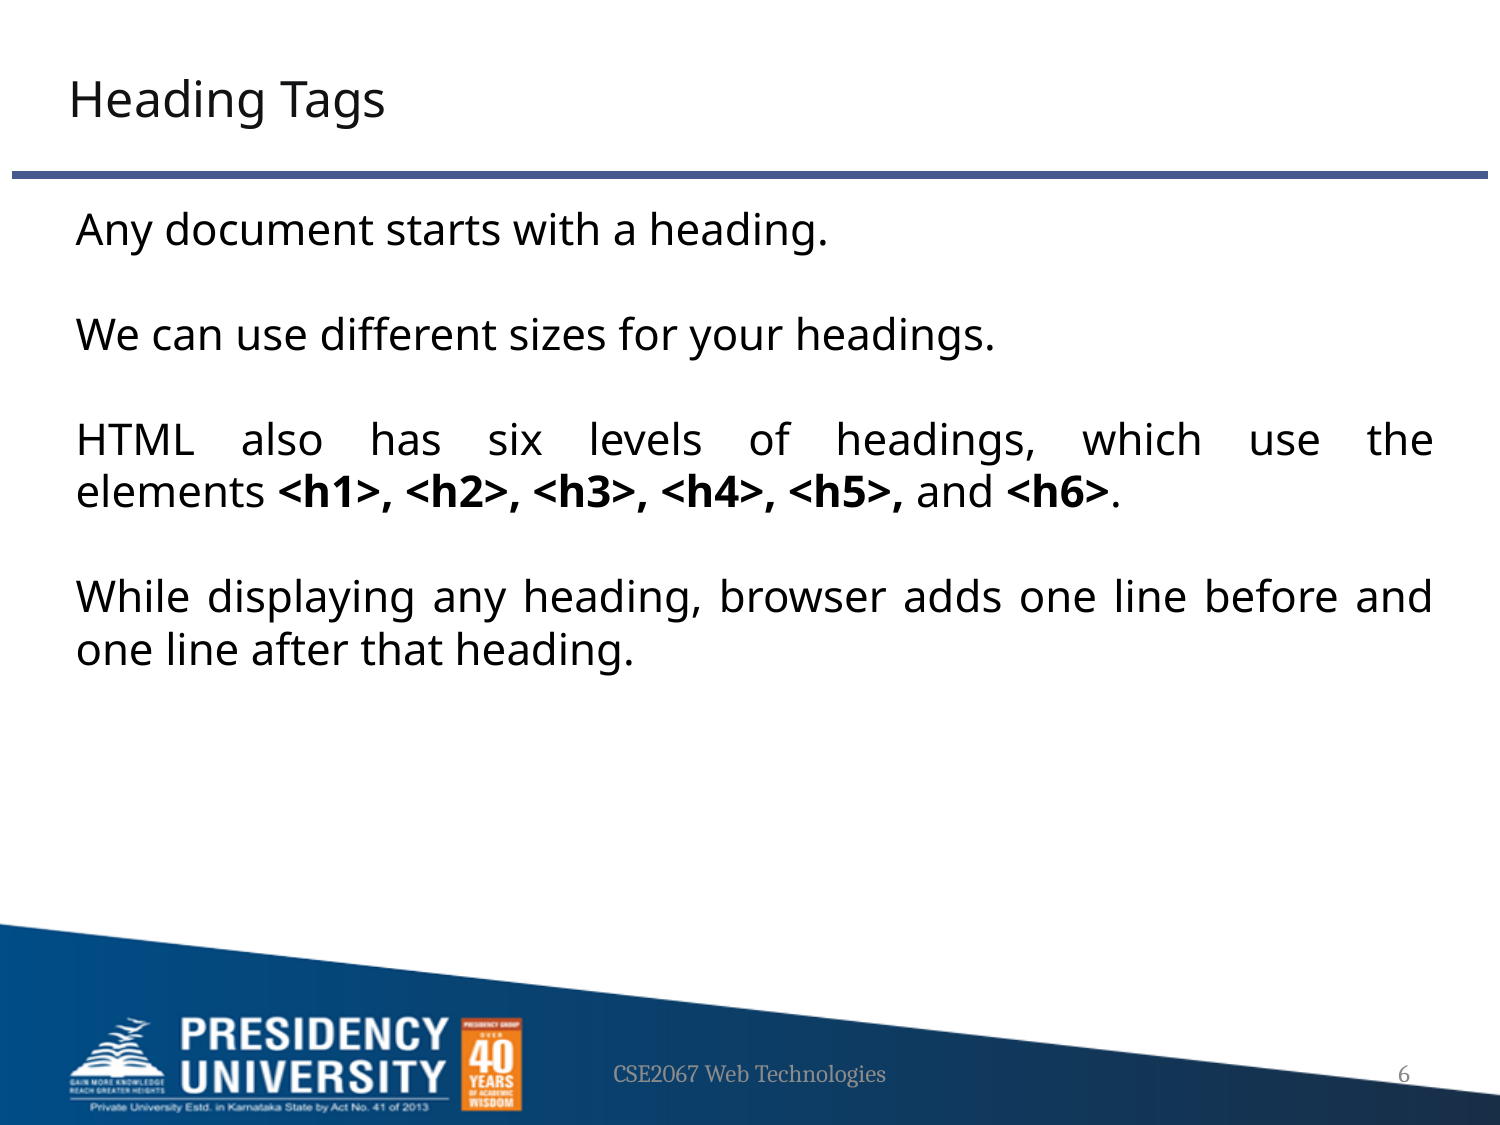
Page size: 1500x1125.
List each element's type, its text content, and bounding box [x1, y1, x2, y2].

text_box Heading Tags [54, 59, 780, 195]
picture [0, 921, 1500, 1125]
text_box Any document starts with a heading. We can use different sizes for your headings. HTML also has six levels of headings, which use the elements <h1>, <h2>, <h3>, <h4>, <h5>, and <h6>. While displaying any heading, browser adds one line before and one line after that heading. [60, 193, 1450, 682]
slide_number 6 [1074, 1042, 1425, 1103]
footer CSE2067 Web Technologies [512, 1042, 988, 1103]
